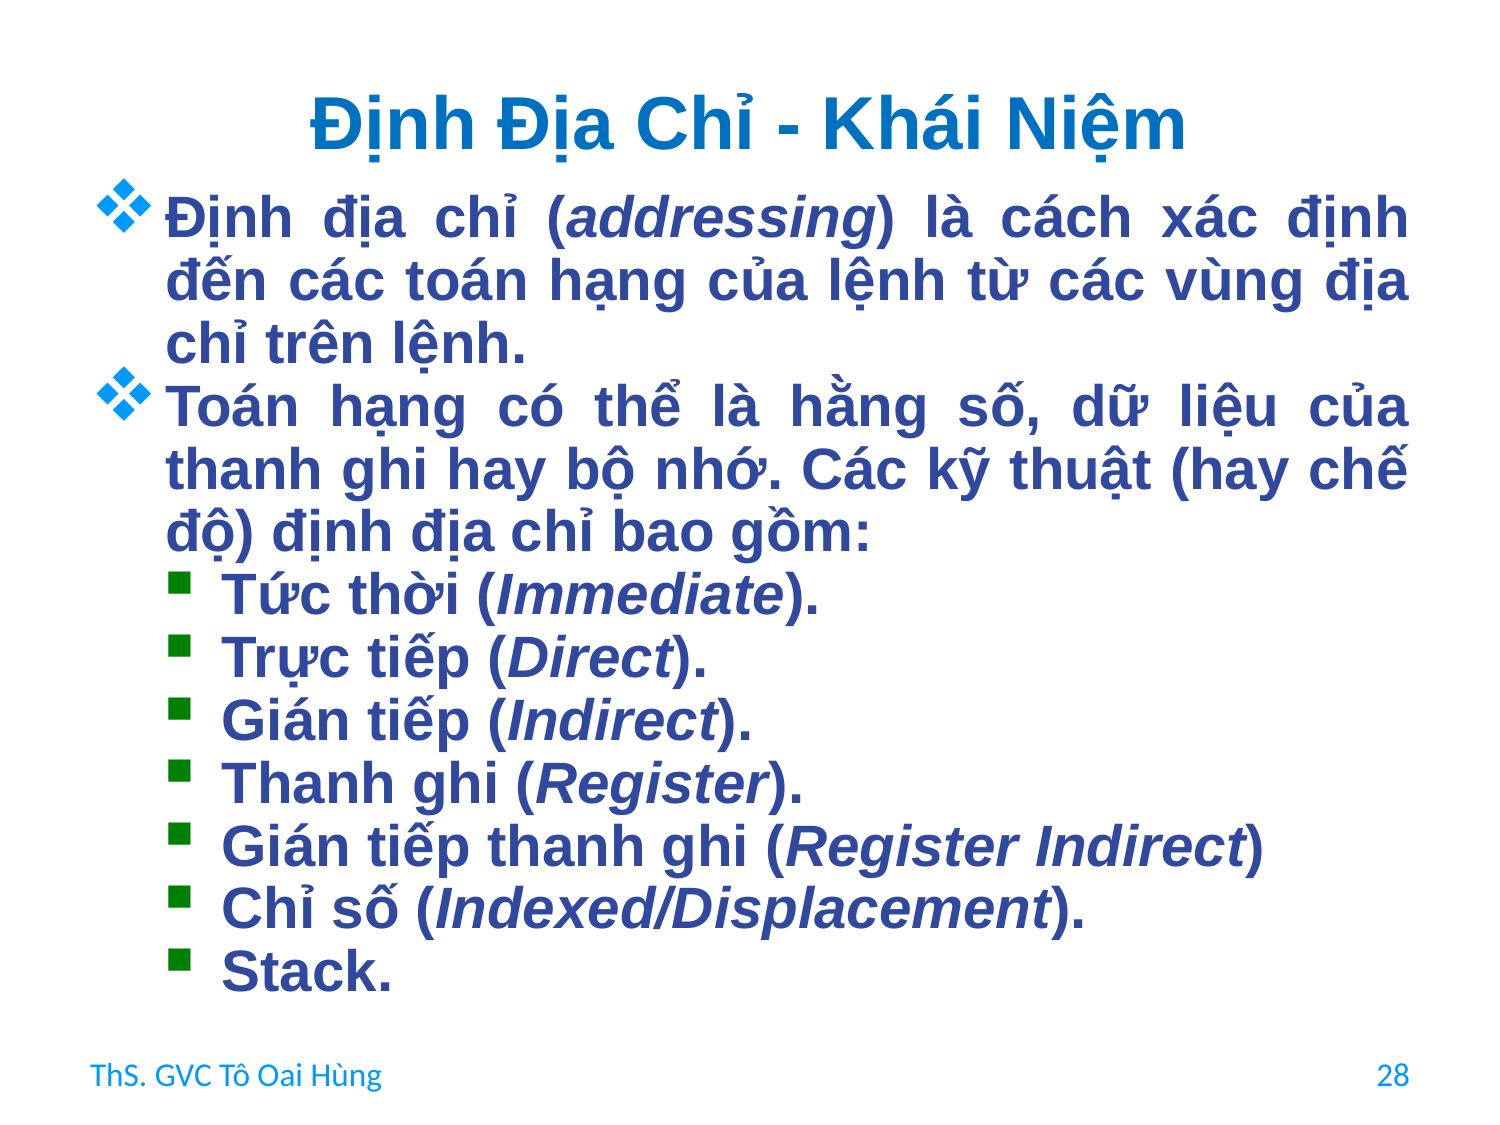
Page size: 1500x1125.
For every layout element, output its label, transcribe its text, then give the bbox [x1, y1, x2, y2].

list Định địa chỉ (addressing) là cách xác định đến các toán hạng của lệnh từ các vùng địa chỉ trên lệnh. Toán hạng có thể là hằng số, dữ liệu của thanh ghi hay bộ nhớ. Các kỹ thuật (hay chế độ) định địa chỉ bao gồm: Tức thời (Immediate). Trực tiếp (Direct). Gián tiếp (Indirect). Thanh ghi (Register). Gián tiếp thanh ghi (Register Indirect) Chỉ số (Indexed/Displacement). Stack. [75, 179, 1425, 1050]
slide_number 28 [1074, 1042, 1425, 1103]
title Định Địa Chỉ - Khái Niệm [75, 60, 1425, 179]
slide_number ThS. GVC Tô Oai Hùng [75, 1042, 425, 1103]
